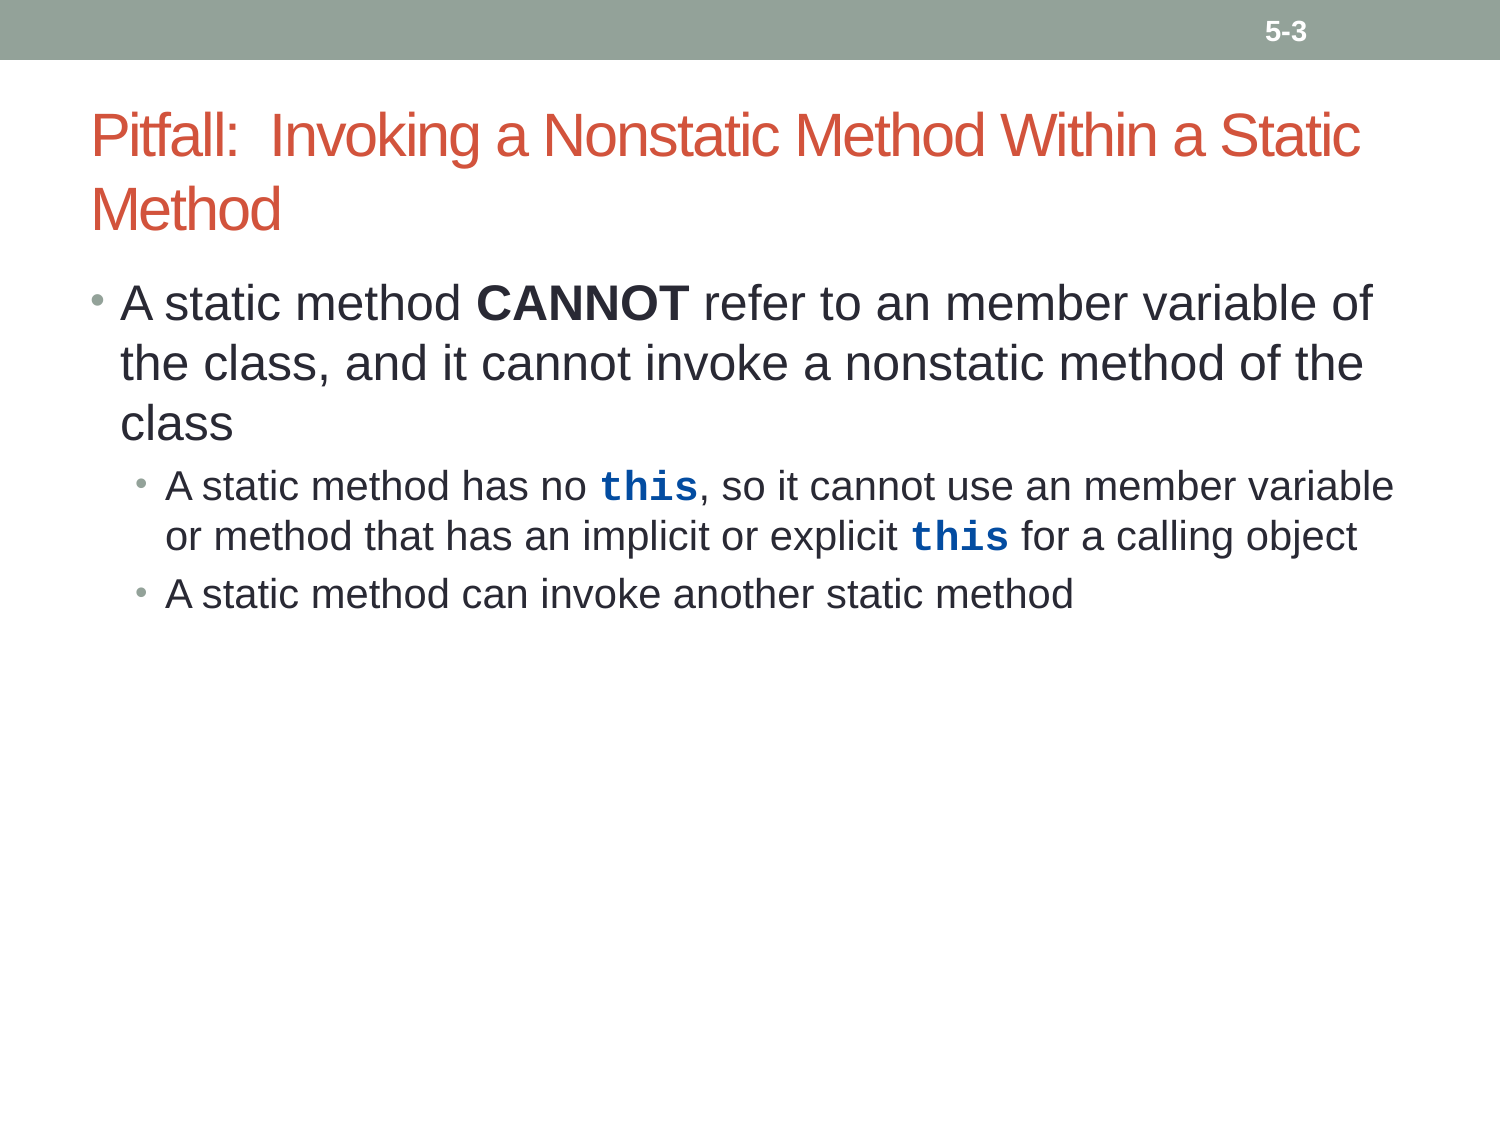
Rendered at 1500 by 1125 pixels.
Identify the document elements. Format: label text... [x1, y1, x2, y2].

list A static method CANNOT refer to an member variable of the class, and it cannot invoke a nonstatic method of the class A static method has no this, so it cannot use an member variable or method that has an implicit or explicit this for a calling object A static method can invoke another static method [75, 262, 1425, 1063]
slide_number 5-3 [1250, 3, 1425, 57]
title Pitfall: Invoking a Nonstatic Method Within a Static Method [75, 87, 1425, 250]
